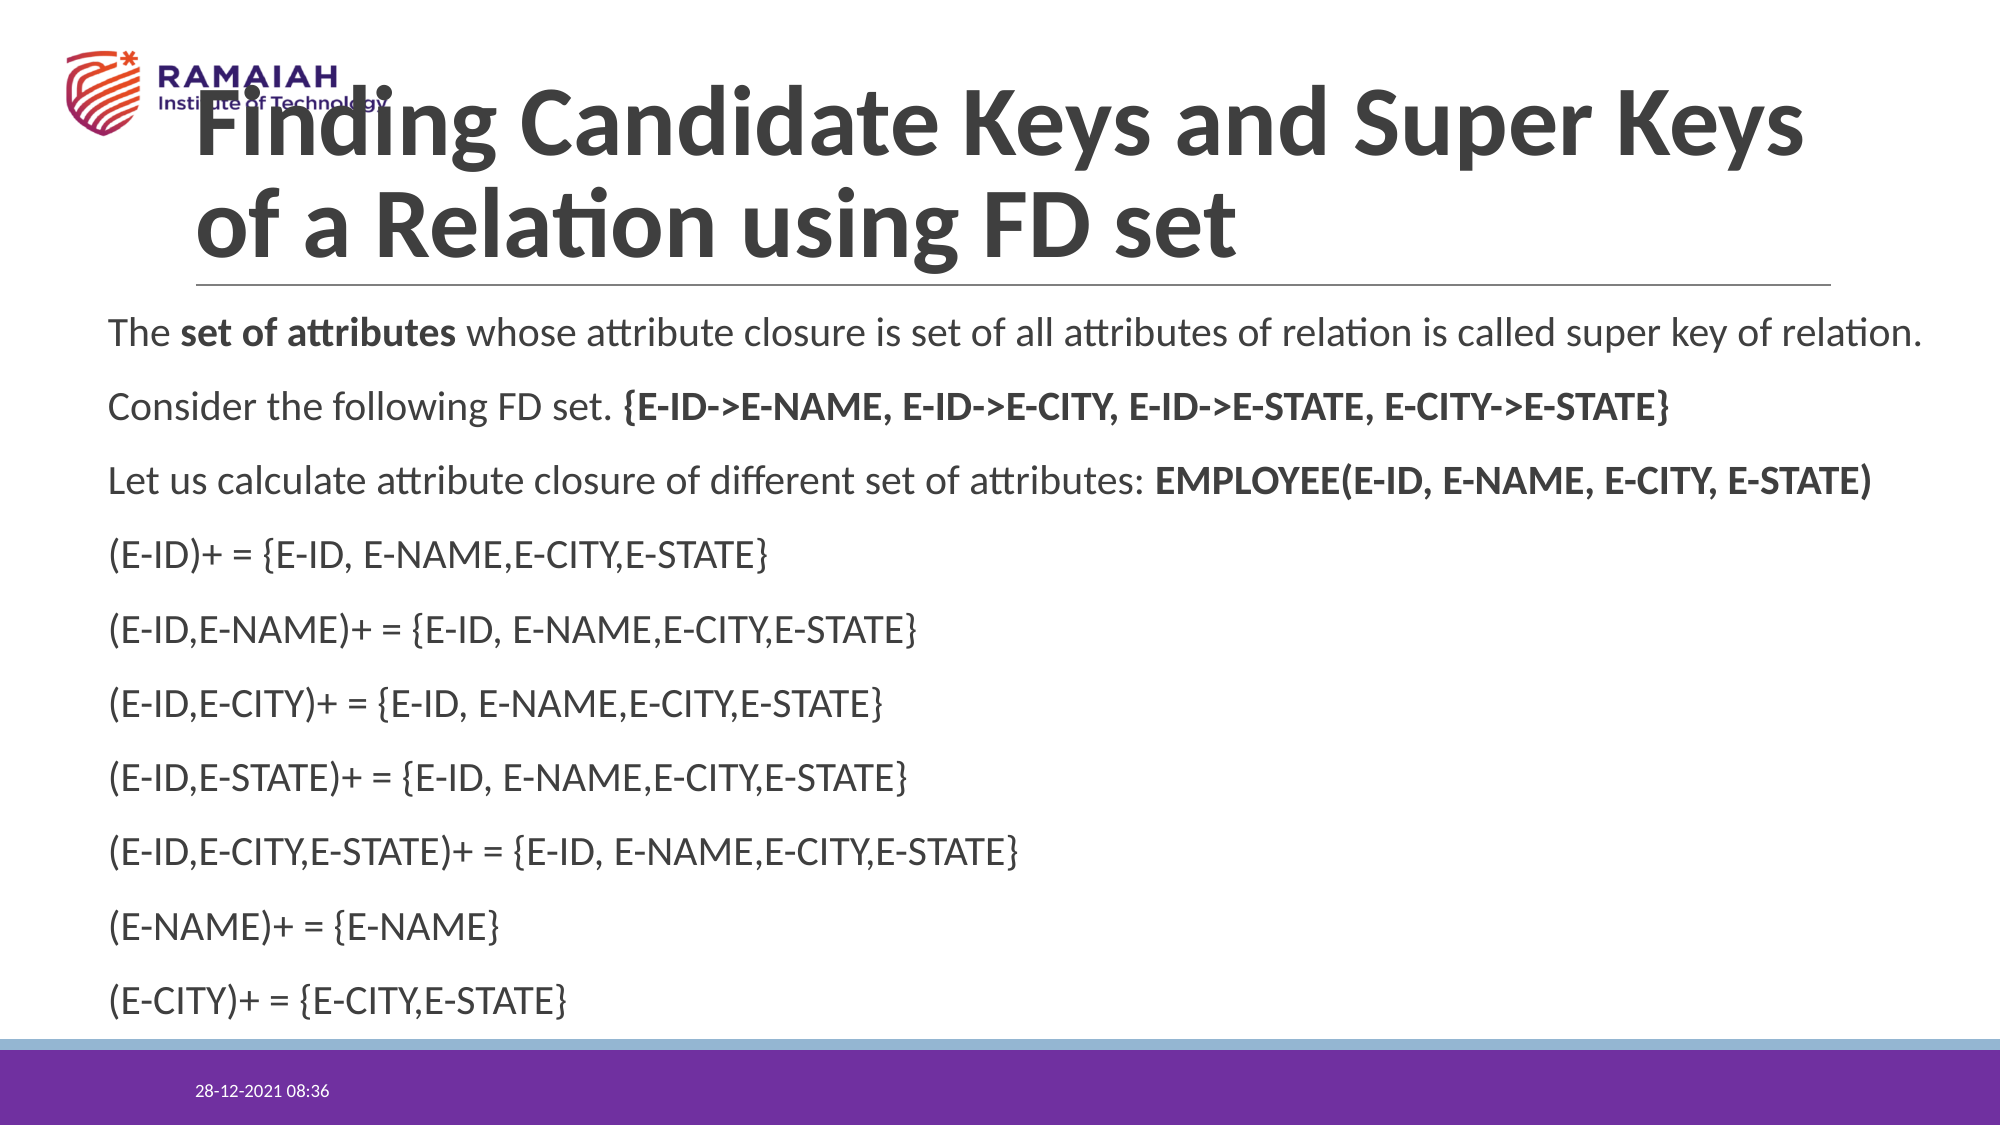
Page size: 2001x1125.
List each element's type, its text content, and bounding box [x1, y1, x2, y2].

list The set of attributes whose attribute closure is set of all attributes of relation is called super key of relation. Consider the following FD set. {E-ID->E-NAME, E-ID->E-CITY, E-ID->E-STATE, E-CITY->E-STATE} Let us calculate attribute closure of different set of attributes: EMPLOYEE(E-ID, E-NAME, E-CITY, E-STATE) (E-ID)+ = {E-ID, E-NAME,E-CITY,E-STATE} (E-ID,E-NAME)+ = {E-ID, E-NAME,E-CITY,E-STATE} (E-ID,E-CITY)+ = {E-ID, E-NAME,E-CITY,E-STATE} (E-ID,E-STATE)+ = {E-ID, E-NAME,E-CITY,E-STATE} (E-ID,E-CITY,E-STATE)+ = {E-ID, E-NAME,E-CITY,E-STATE} (E-NAME)+ = {E-NAME} (E-CITY)+ = {E-CITY,E-STATE} [92, 302, 1942, 1036]
picture [28, 5, 429, 166]
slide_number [180, 1059, 586, 1120]
title Finding Candidate Keys and Super Keys of a Relation using FD set [180, 47, 1830, 285]
